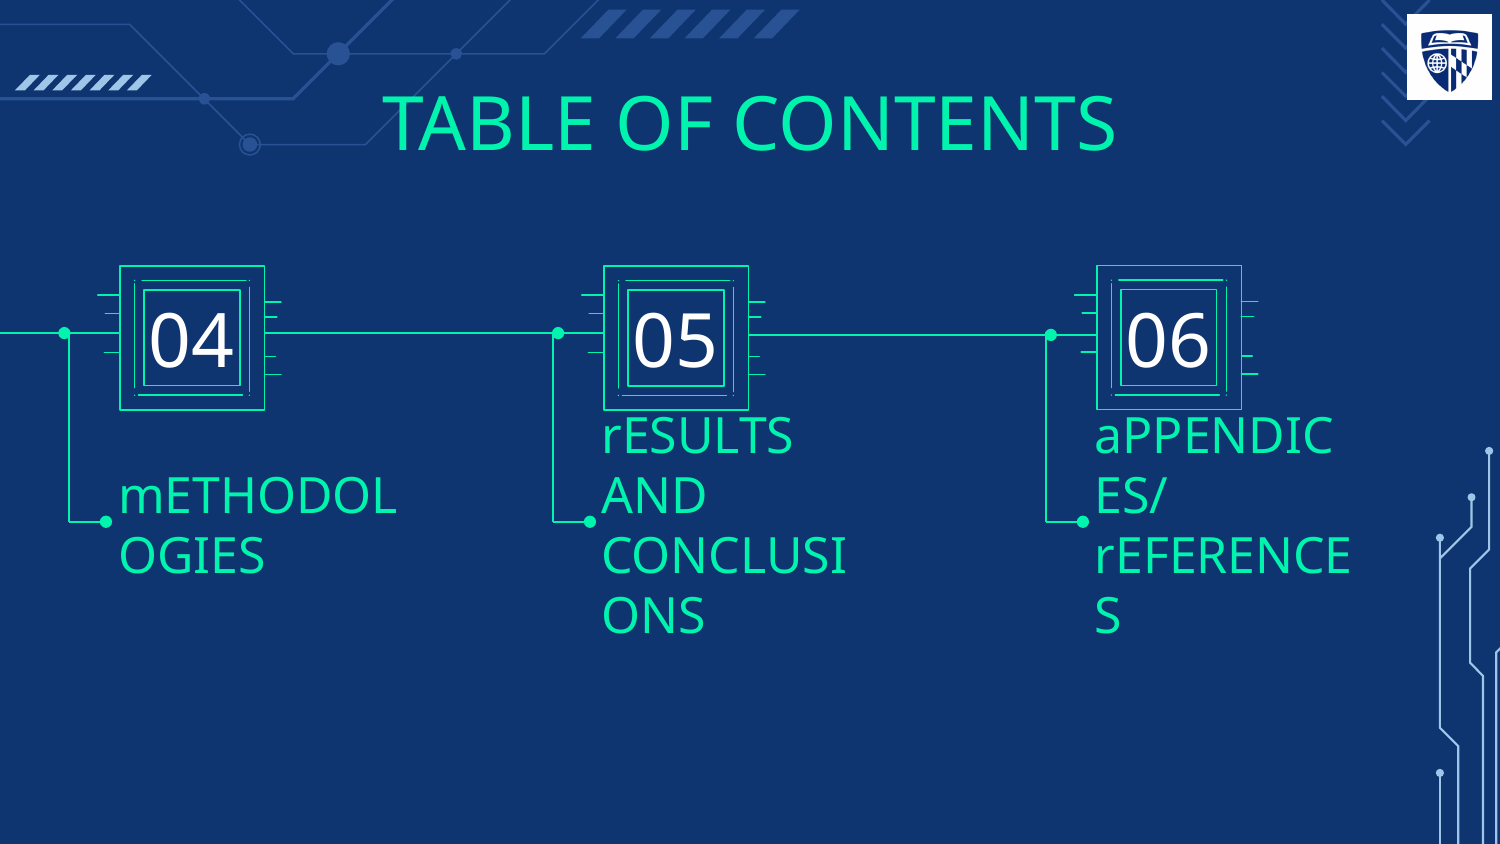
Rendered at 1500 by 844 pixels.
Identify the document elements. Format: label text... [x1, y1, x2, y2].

title 04 [144, 290, 240, 386]
title 06 [1120, 290, 1217, 386]
title mETHODOLOGIES [118, 470, 414, 577]
title aPPENDICES/ rEFERENCES [1094, 470, 1355, 577]
picture [1407, 14, 1493, 100]
title rESULTS AND CONCLUSIONS [601, 470, 853, 577]
title 05 [627, 290, 724, 386]
title TABLE OF CONTENTS [118, 75, 1382, 156]
